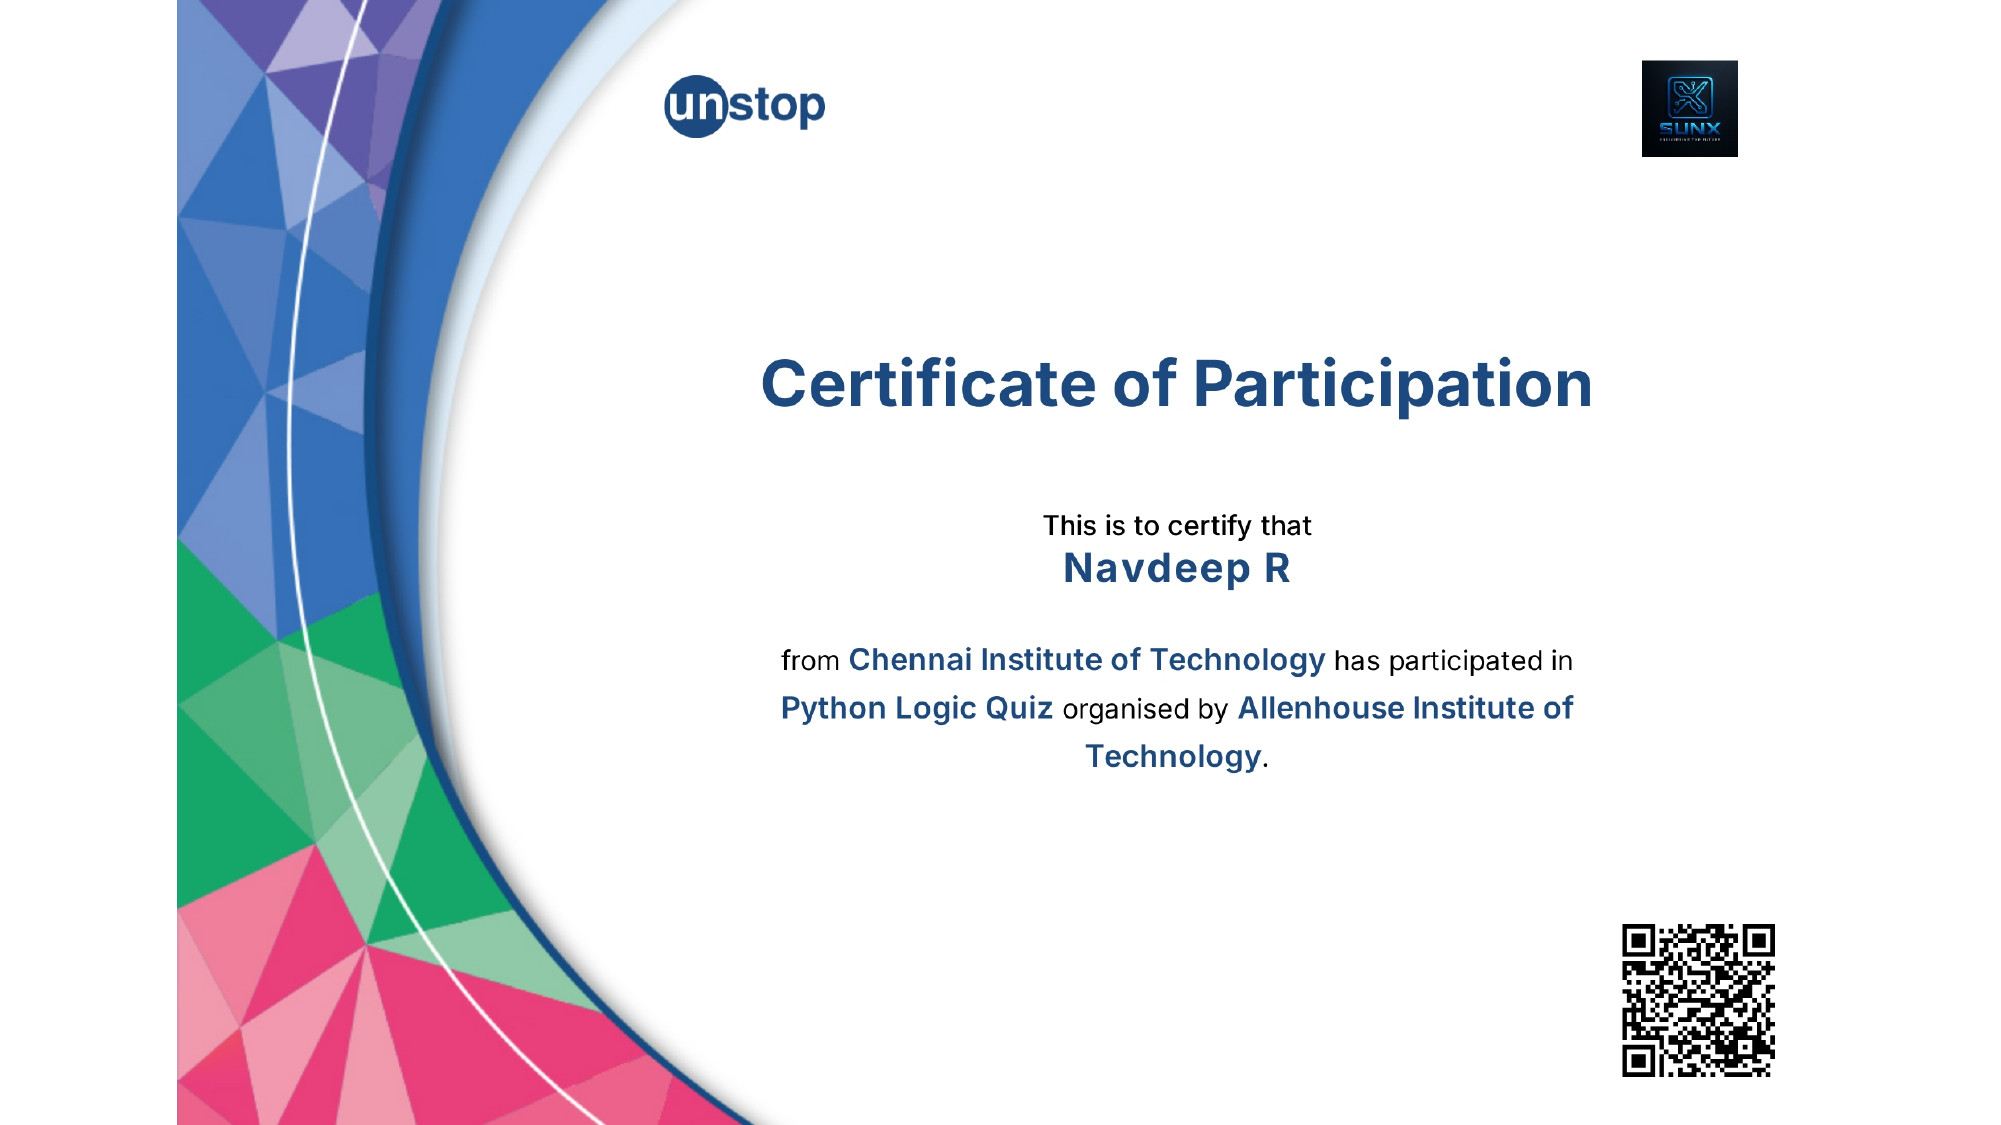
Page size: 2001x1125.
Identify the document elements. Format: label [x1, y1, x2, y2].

picture [177, 0, 1823, 1125]
